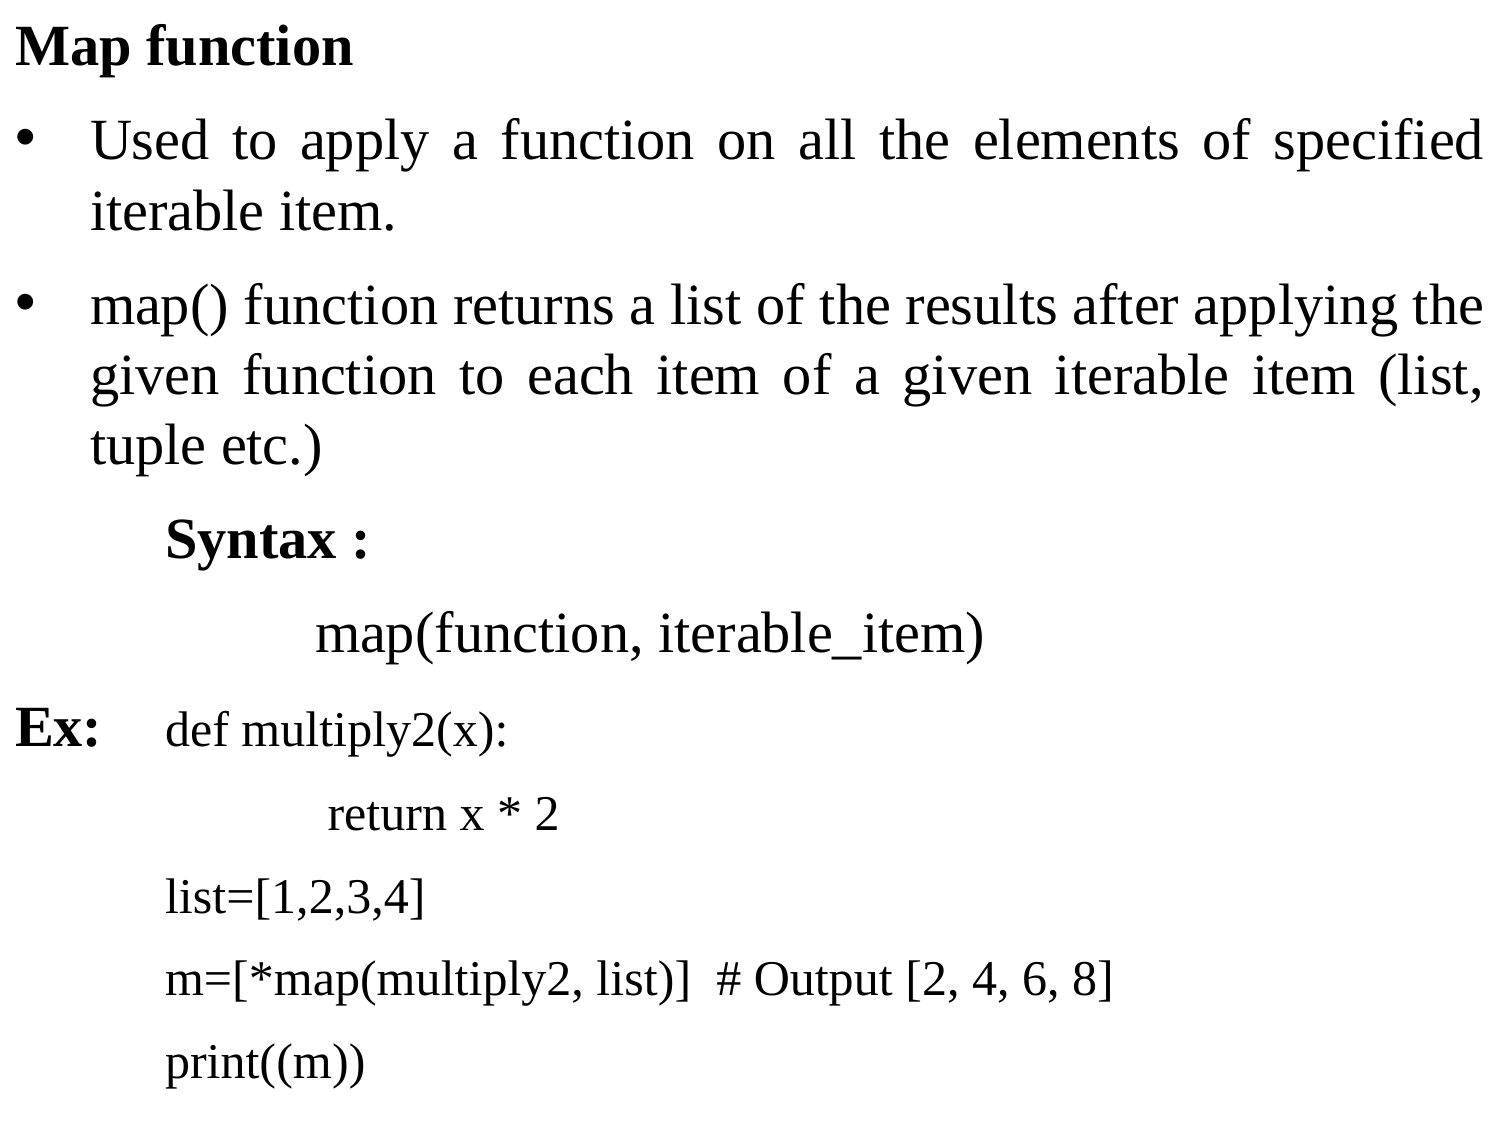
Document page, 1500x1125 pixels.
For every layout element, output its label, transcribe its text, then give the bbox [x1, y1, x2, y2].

subtitle Map function Used to apply a function on all the elements of specified iterable item. map() function returns a list of the results after applying the given function to each item of a given iterable item (list, tuple etc.) Syntax : map(function, iterable_item) Ex: def multiply2(x): return x * 2 list=[1,2,3,4] m=[*map(multiply2, list)] # Output [2, 4, 6, 8] print((m)) [0, 0, 1500, 1125]
